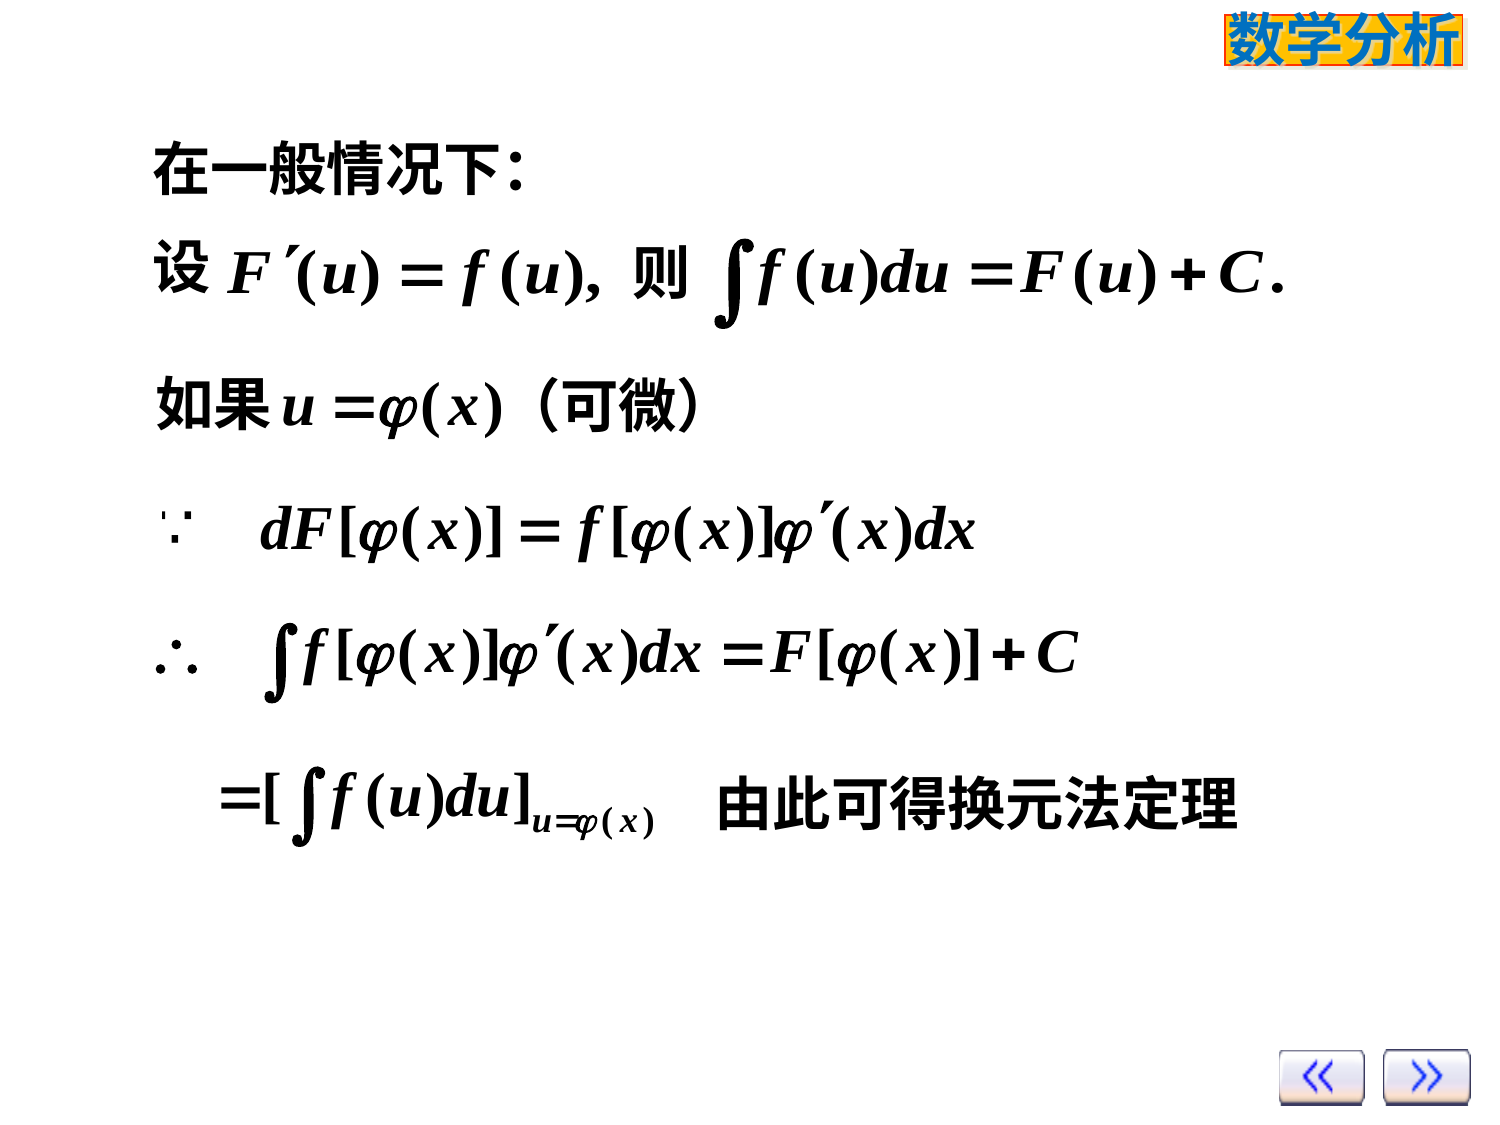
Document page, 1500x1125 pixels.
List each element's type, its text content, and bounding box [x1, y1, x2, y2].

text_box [212, 753, 663, 848]
text_box 在一般情况下： [137, 125, 763, 210]
picture [1279, 1050, 1365, 1106]
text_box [155, 609, 1088, 705]
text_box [162, 497, 982, 569]
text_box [137, 222, 1288, 329]
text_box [140, 359, 813, 448]
picture [1383, 1049, 1471, 1106]
text_box 由此可得换元法定理 [699, 760, 1363, 845]
